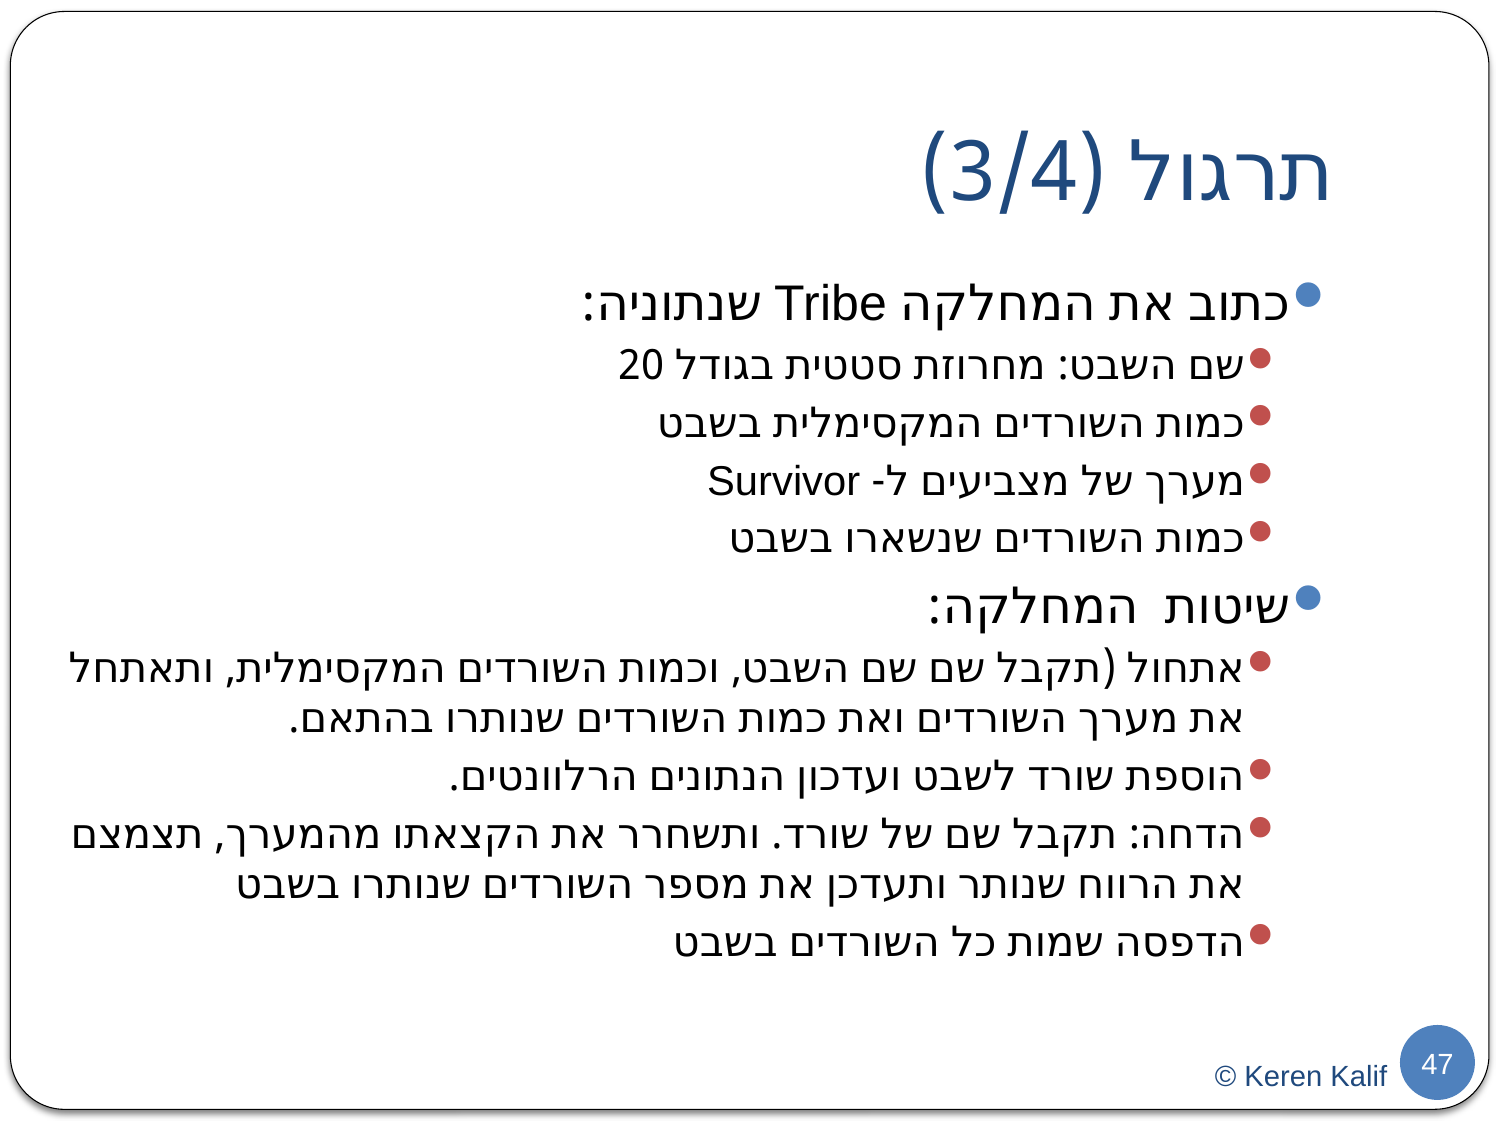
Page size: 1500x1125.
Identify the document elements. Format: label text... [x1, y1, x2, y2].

footer © Keren Kalif [1200, 1037, 1500, 1113]
text_box כתוב את המחלקה Tribe שנתוניה: שם השבט: מחרוזת סטטית בגודל 20 כמות השורדים המקסימלית בשבט מערך של מצביעים ל- Survivor כמות השורדים שנשארו בשבט שיטות המחלקה: אתחול (תקבל שם שם השבט, וכמות השורדים המקסימלית, ותאתחל את מערך השורדים ואת כמות השורדים שנותרו בהתאם. הוספת שורד לשבט ועדכון הנתונים הרלוונטים. הדחה: תקבל שם של שורד. ותשחרר את הקצאתו מהמערך, תצמצם את הרווח שנותר ותעדכן את מספר השורדים שנותרו בשבט הדפסה שמות כל השורדים בשבט [0, 262, 1350, 1006]
slide_number 47 [1399, 1024, 1475, 1100]
text_box תרגול (3/4) [0, 45, 1350, 233]
